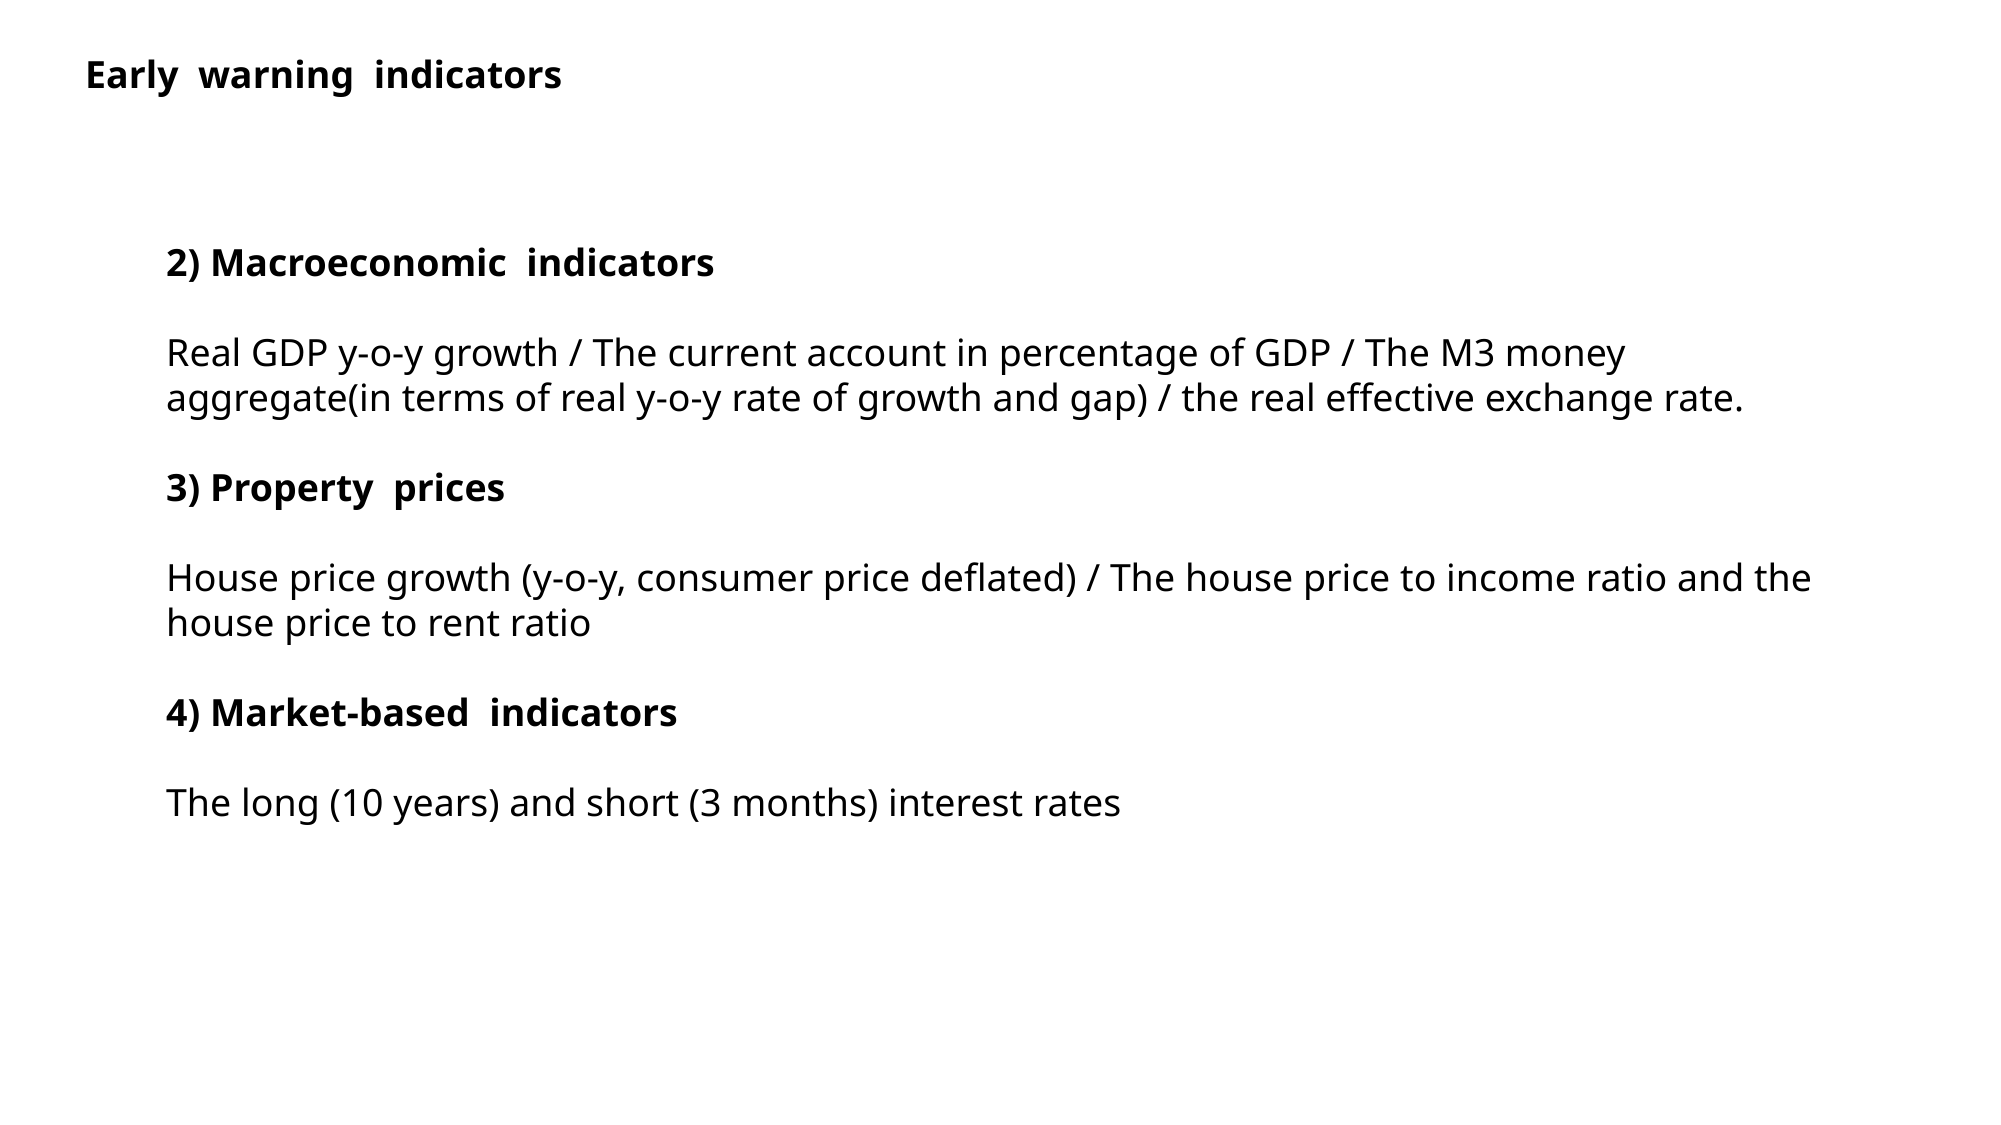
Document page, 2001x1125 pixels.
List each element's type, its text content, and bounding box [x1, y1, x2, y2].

text_box Early warning indicators [70, 43, 1254, 104]
text_box 2) Macroeconomic indicators Real GDP y-o-y growth / The current account in percentage of GDP / The M3 money aggregate(in terms of real y-o-y rate of growth and gap) / the real effective exchange rate. 3) Property prices House price growth (y-o-y, consumer price deﬂated) / The house price to income ratio and the house price to rent ratio 4) Market-based indicators The long (10 years) and short (3 months) interest rates [151, 231, 1866, 831]
